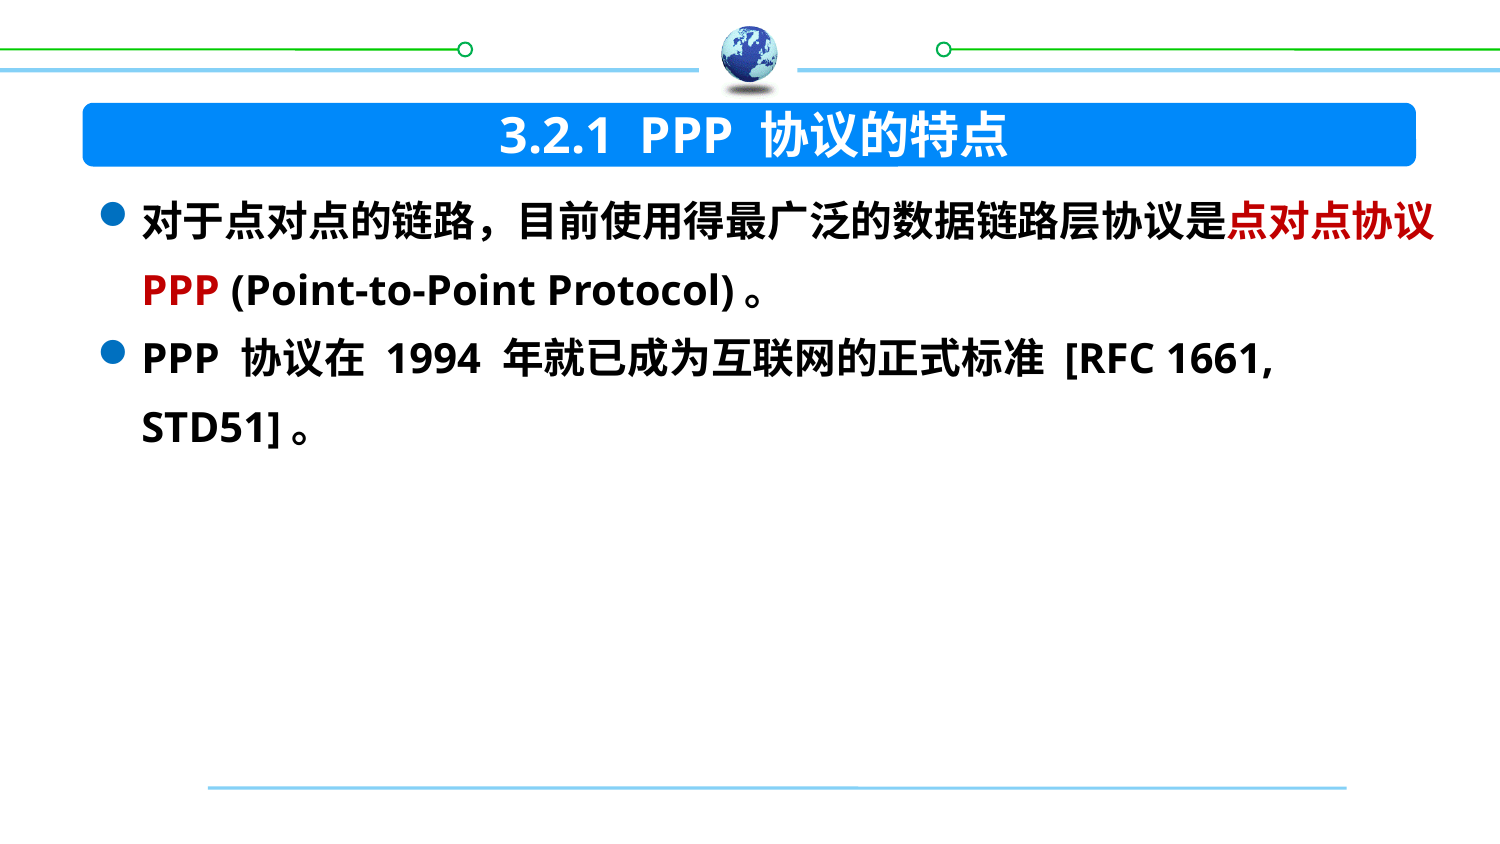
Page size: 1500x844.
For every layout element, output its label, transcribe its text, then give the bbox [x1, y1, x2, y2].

text_box [82, 102, 484, 167]
text_box [1025, 102, 1417, 167]
picture [719, 24, 779, 95]
text_box 对于点对点的链路，目前使用得最广泛的数据链路层协议是点对点协议 PPP (Point-to-Point Protocol)。 PPP 协议在 1994 年就已成为互联网的正式标准 [RFC 1661, STD51]。 [82, 168, 1466, 459]
text_box 3.2.1 PPP 协议的特点 [484, 95, 1025, 168]
